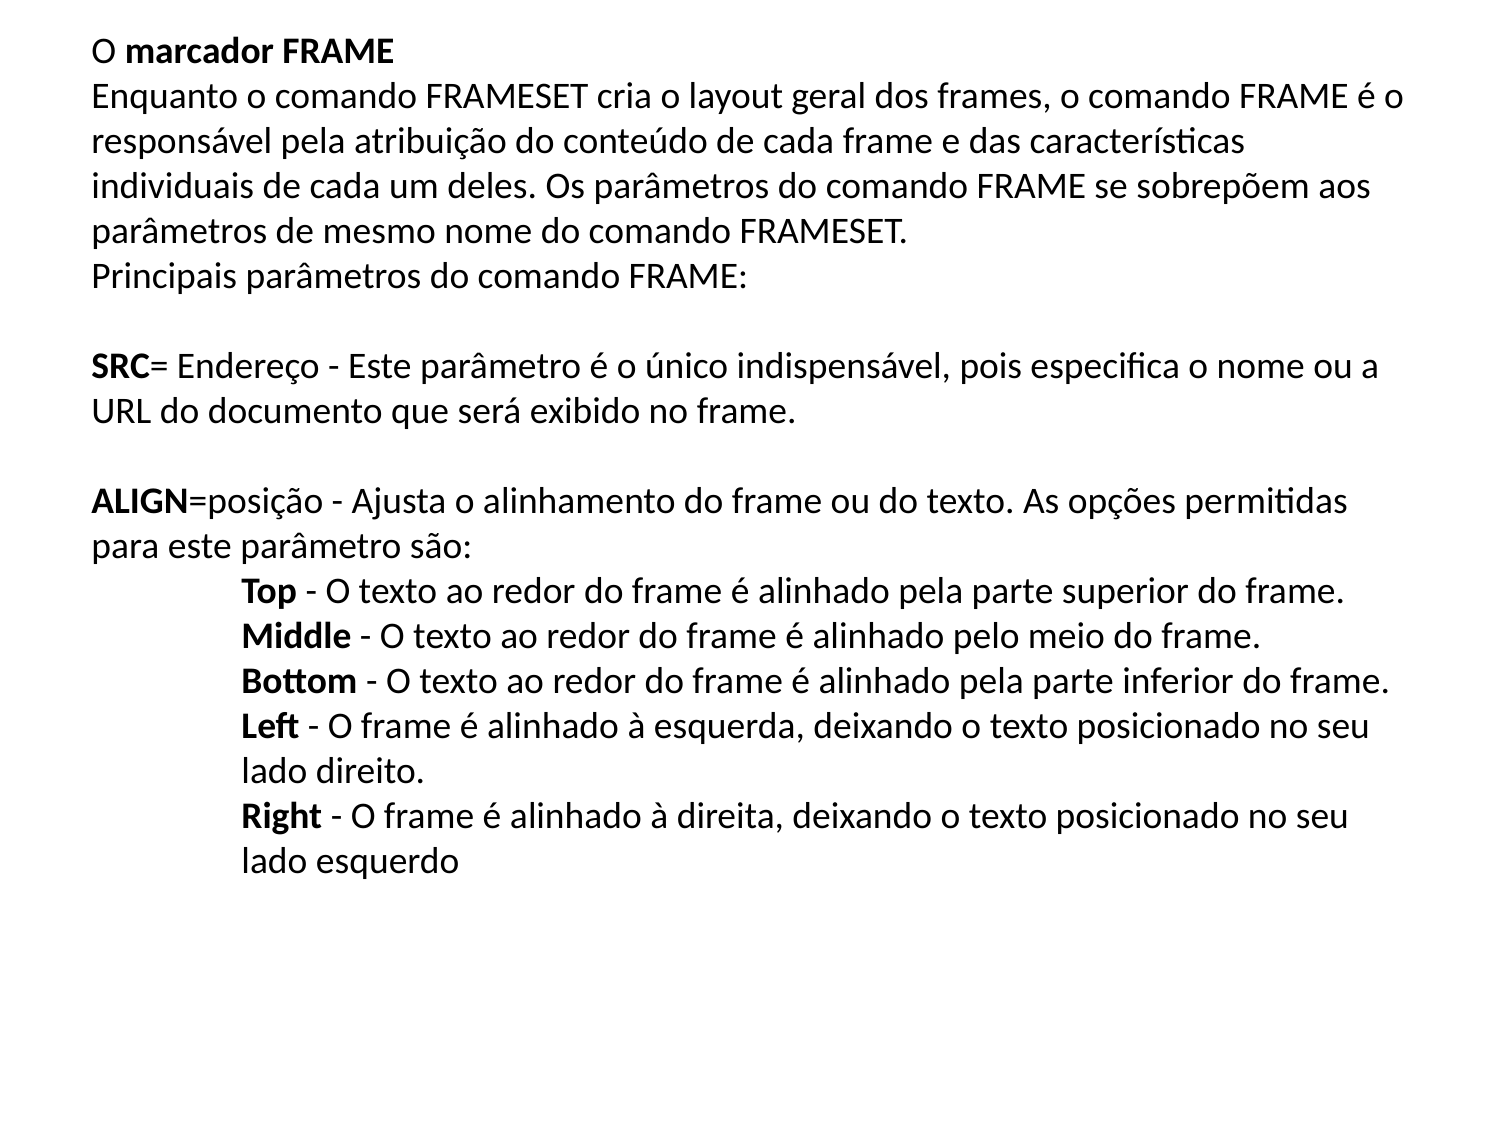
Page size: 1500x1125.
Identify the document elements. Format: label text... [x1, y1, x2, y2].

text_box O marcador FRAME Enquanto o comando FRAMESET cria o layout geral dos frames, o comando FRAME é o responsável pela atribuição do conteúdo de cada frame e das características individuais de cada um deles. Os parâmetros do comando FRAME se sobrepõem aos parâmetros de mesmo nome do comando FRAMESET. Principais parâmetros do comando FRAME: SRC= Endereço - Este parâmetro é o único indispensável, pois especifica o nome ou a URL do documento que será exibido no frame. ALIGN=posição - Ajusta o alinhamento do frame ou do texto. As opções permitidas para este parâmetro são: Top - O texto ao redor do frame é alinhado pela parte superior do frame. Middle - O texto ao redor do frame é alinhado pelo meio do frame. Bottom - O texto ao redor do frame é alinhado pela parte inferior do frame. Left - O frame é alinhado à esquerda, deixando o texto posicionado no seu lado direito. Right - O frame é alinhado à direita, deixando o texto posicionado no seu lado esquerdo [76, 19, 1424, 889]
